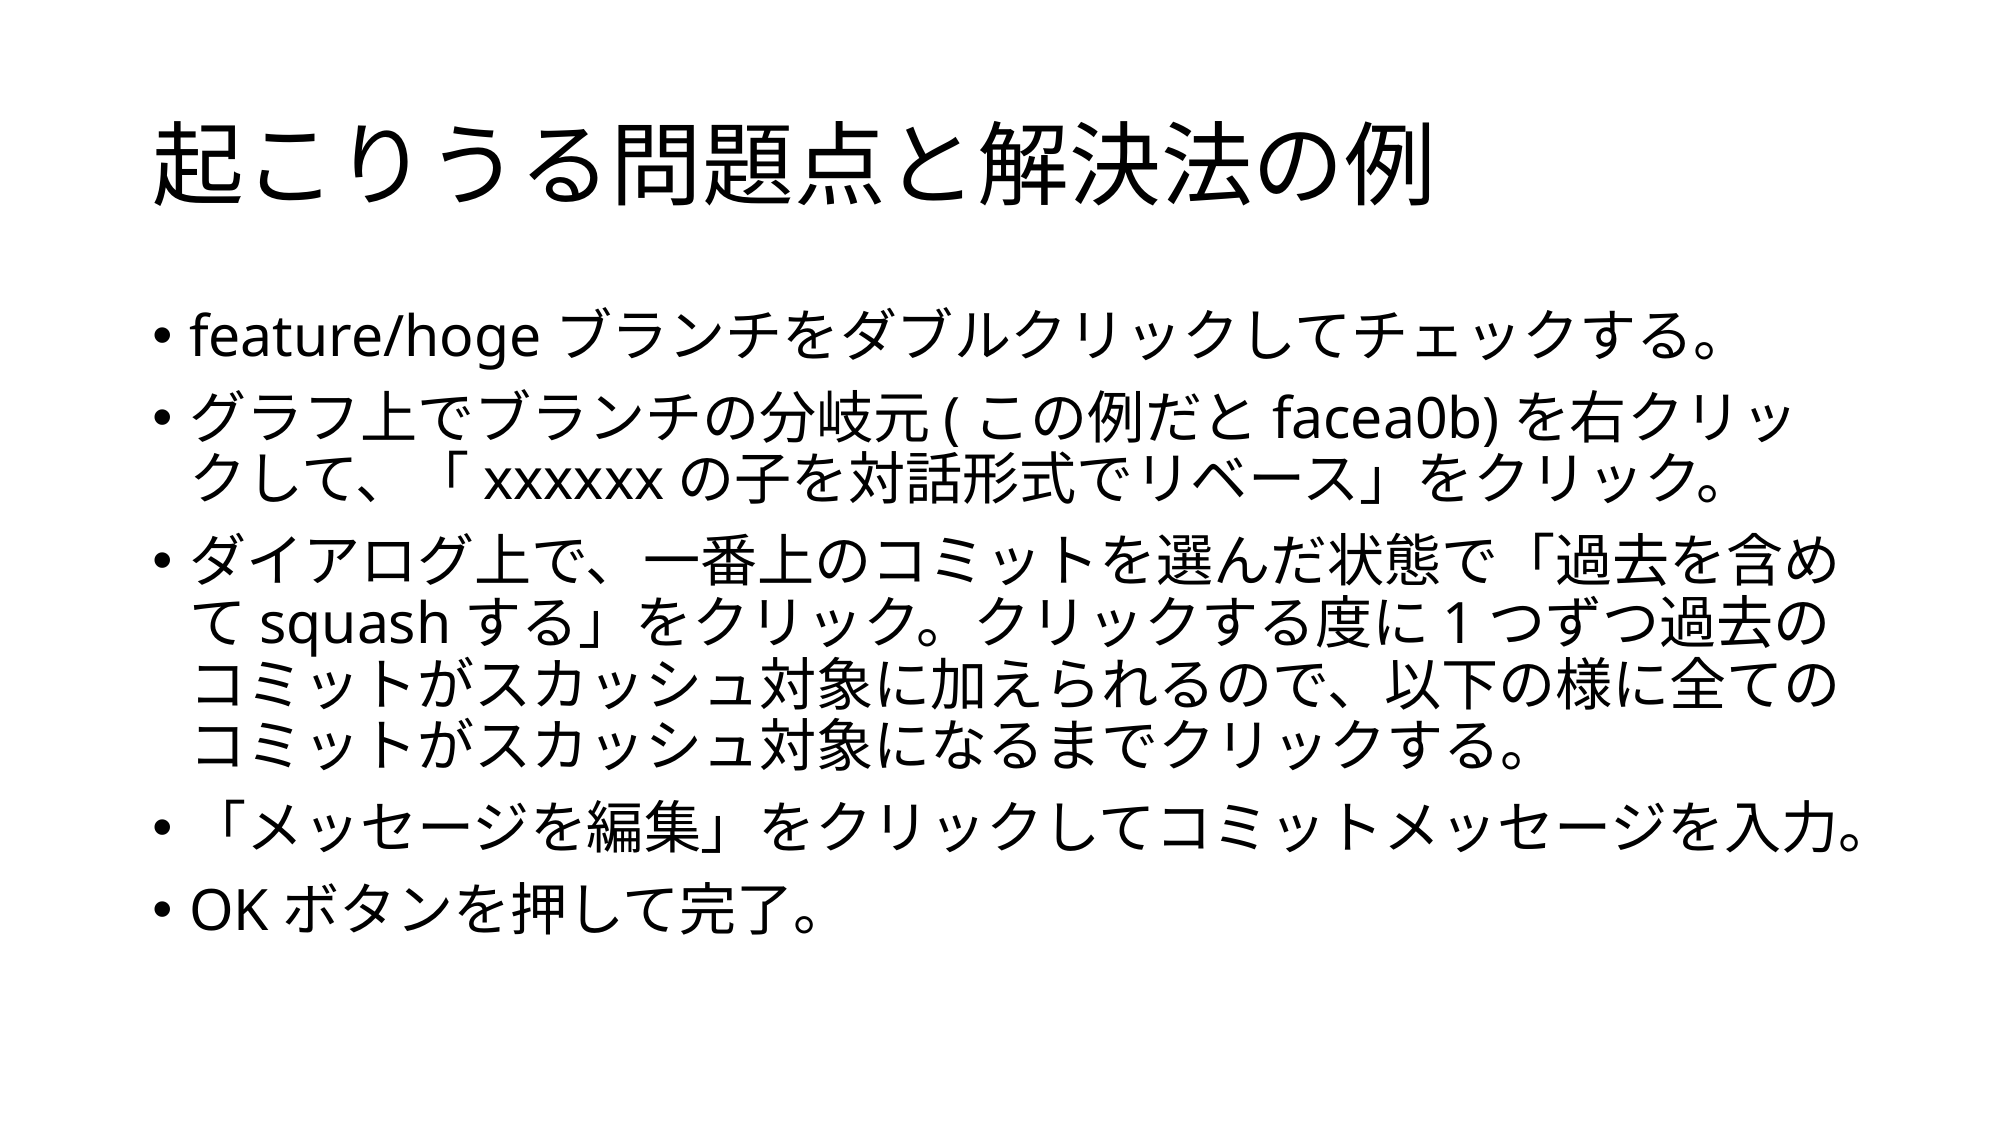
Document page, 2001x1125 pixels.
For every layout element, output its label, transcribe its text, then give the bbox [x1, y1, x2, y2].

list feature/hogeブランチをダブルクリックしてチェックする。 グラフ上でブランチの分岐元(この例だとfacea0b)を右クリックして、「xxxxxxの子を対話形式でリベース」をクリック。 ダイアログ上で、一番上のコミットを選んだ状態で「過去を含めてsquashする」をクリック。クリックする度に1つずつ過去のコミットがスカッシュ対象に加えられるので、以下の様に全てのコミットがスカッシュ対象になるまでクリックする。 「メッセージを編集」をクリックしてコミットメッセージを入力。 OKボタンを押して完了。 [137, 299, 1863, 1014]
title 起こりうる問題点と解決法の例 [137, 59, 1863, 278]
